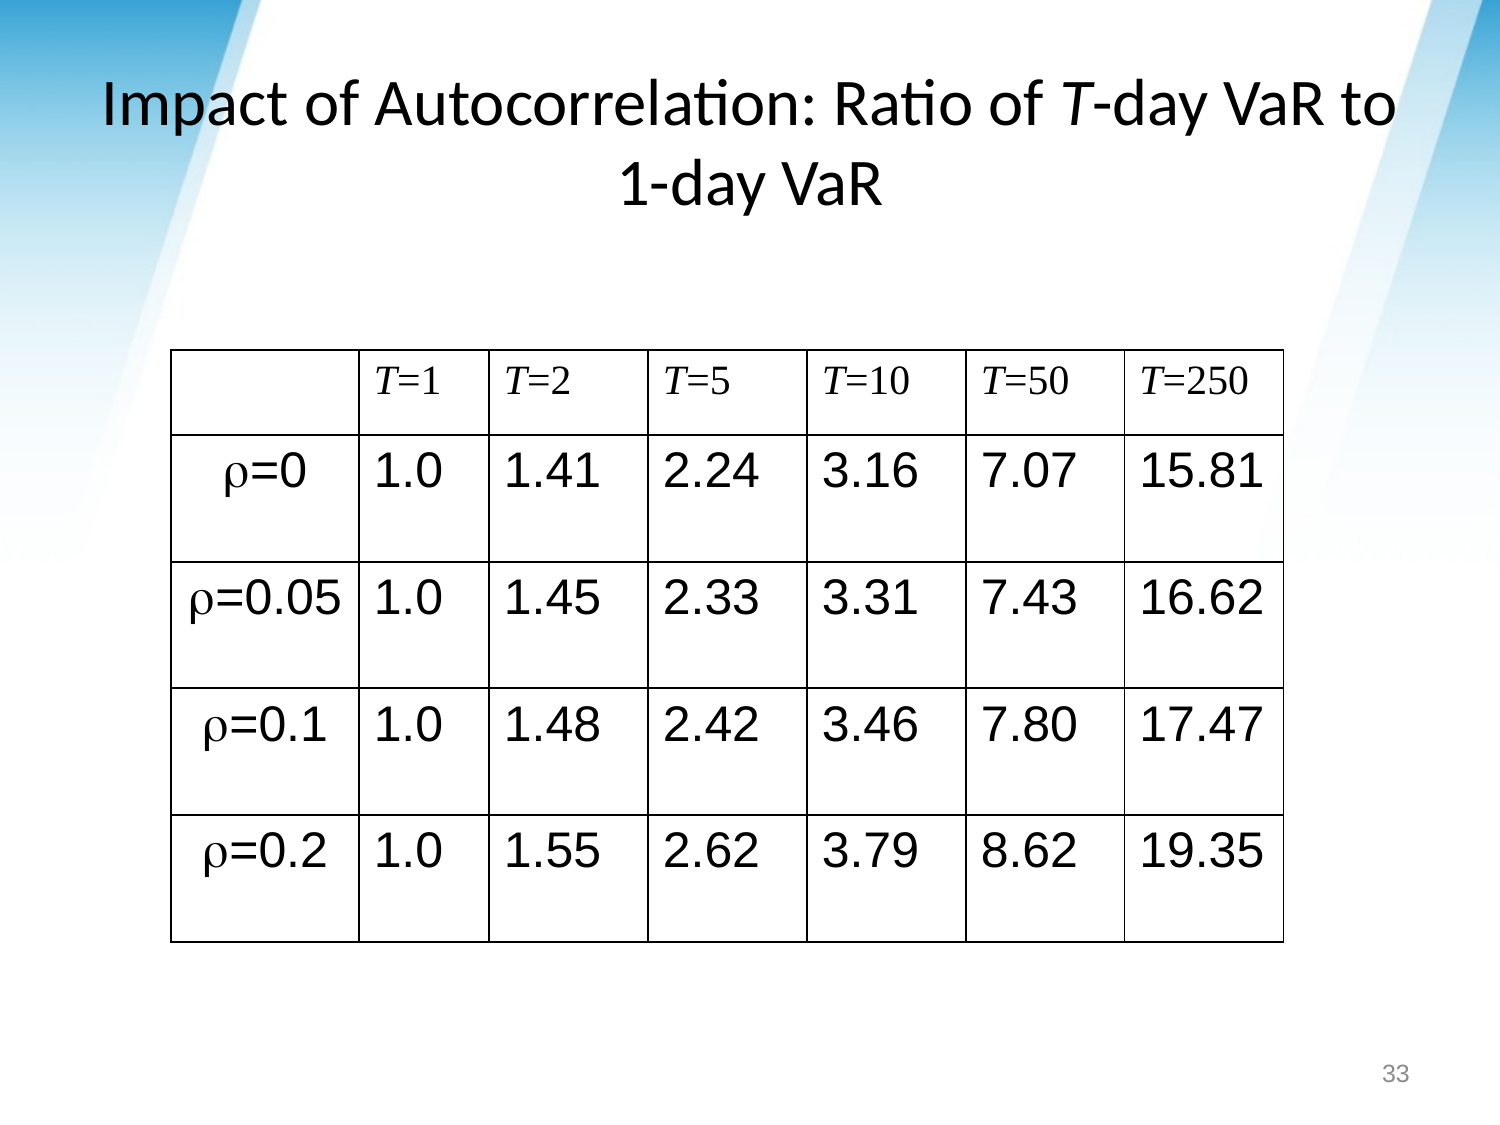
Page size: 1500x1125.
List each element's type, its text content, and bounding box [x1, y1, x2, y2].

table_cell 2.62 [649, 816, 806, 941]
table_cell 3.16 [808, 436, 965, 561]
table_cell 1.0 [360, 563, 488, 687]
table_cell 8.62 [967, 816, 1124, 941]
table_cell 1.0 [360, 816, 488, 941]
table_cell r=0.2 [172, 816, 358, 941]
slide_number 33 [1074, 1042, 1425, 1103]
table_header T=2 [490, 351, 647, 434]
table_header T=10 [808, 351, 965, 434]
table_cell r=0.1 [172, 689, 358, 814]
table_cell 15.81 [1125, 436, 1283, 561]
title Impact of Autocorrelation: Ratio of T-day VaR to 1-day VaR [75, 45, 1425, 233]
table_cell 2.33 [649, 563, 806, 687]
table_header T=1 [360, 351, 488, 434]
table_cell 1.45 [490, 563, 647, 687]
table_cell 3.46 [808, 689, 965, 814]
table_header T=250 [1125, 351, 1283, 434]
table_header [172, 351, 358, 434]
table_cell 17.47 [1125, 689, 1283, 814]
table_cell r=0.05 [172, 563, 358, 687]
table_cell 7.07 [967, 436, 1124, 561]
table_cell 3.79 [808, 816, 965, 941]
table_cell 16.62 [1125, 563, 1283, 687]
table_cell 3.31 [808, 563, 965, 687]
picture [0, 0, 1500, 771]
table_cell 2.42 [649, 689, 806, 814]
table_cell 7.43 [967, 563, 1124, 687]
table_cell 19.35 [1125, 816, 1283, 941]
table_header T=5 [649, 351, 806, 434]
table_cell 2.24 [649, 436, 806, 561]
table_cell 1.48 [490, 689, 647, 814]
table_cell 1.0 [360, 689, 488, 814]
table_header T=50 [967, 351, 1124, 434]
table_cell 1.41 [490, 436, 647, 561]
table_cell 7.80 [967, 689, 1124, 814]
table_cell 1.55 [490, 816, 647, 941]
table_cell r=0 [172, 436, 358, 561]
table_cell 1.0 [360, 436, 488, 561]
